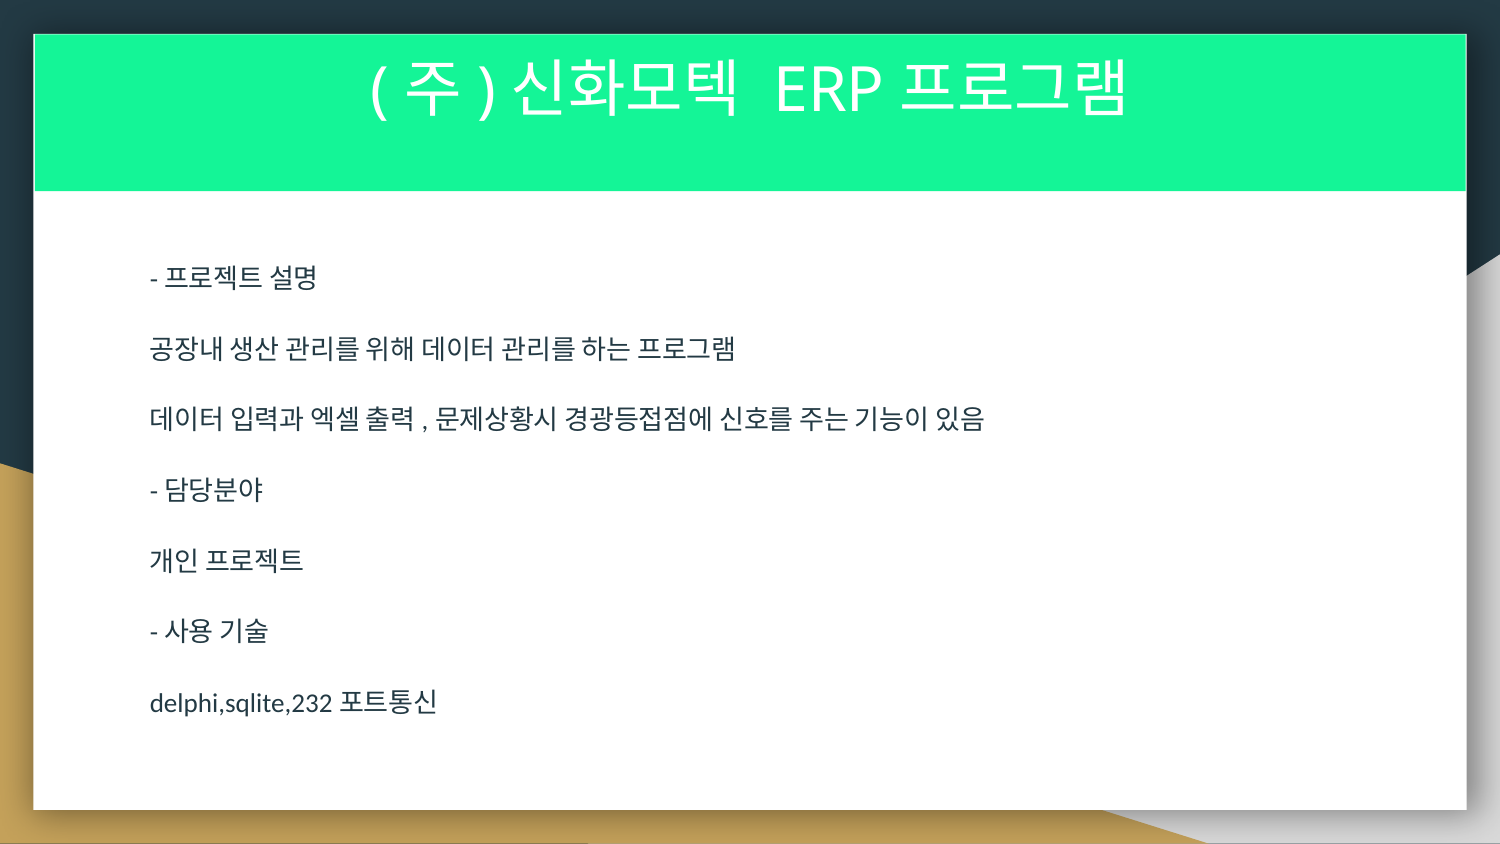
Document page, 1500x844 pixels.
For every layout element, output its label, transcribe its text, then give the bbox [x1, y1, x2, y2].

list -프로젝트 설명 공장내 생산 관리를 위해 데이터 관리를 하는 프로그램 데이터 입력과 엑셀 출력,문제상황시 경광등접점에 신호를 주는 기능이 있음 -담당분야 개인 프로젝트 -사용 기술 delphi,sqlite,232포트통신 [134, 241, 1366, 644]
title (주)신화모텍 ERP프로그램 [34, 34, 1466, 192]
